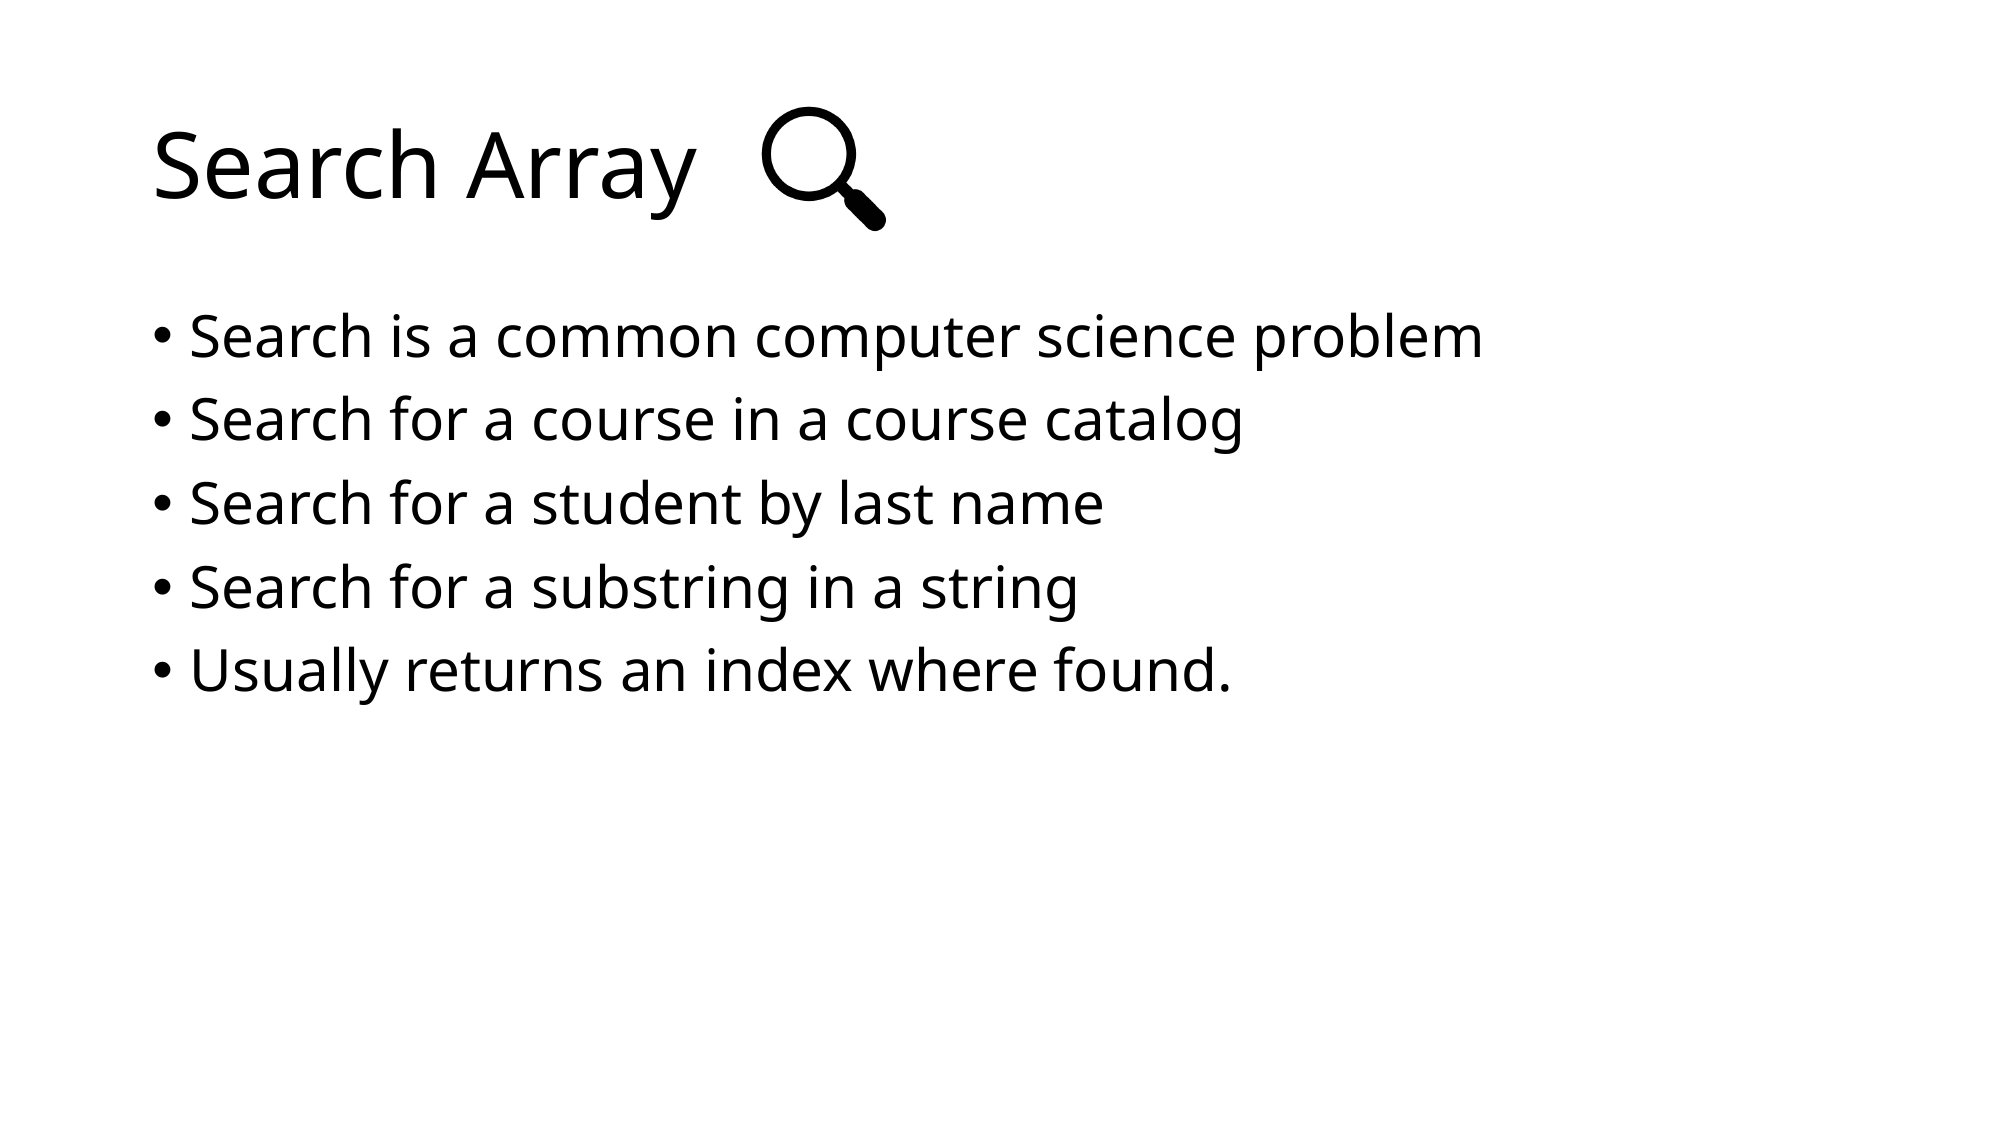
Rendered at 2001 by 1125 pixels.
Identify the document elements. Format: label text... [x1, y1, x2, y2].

title Search Array [137, 59, 1863, 278]
picture [748, 93, 899, 244]
list Search is a common computer science problem Search for a course in a course catalog Search for a student by last name Search for a substring in a string Usually returns an index where found. [137, 299, 1863, 801]
